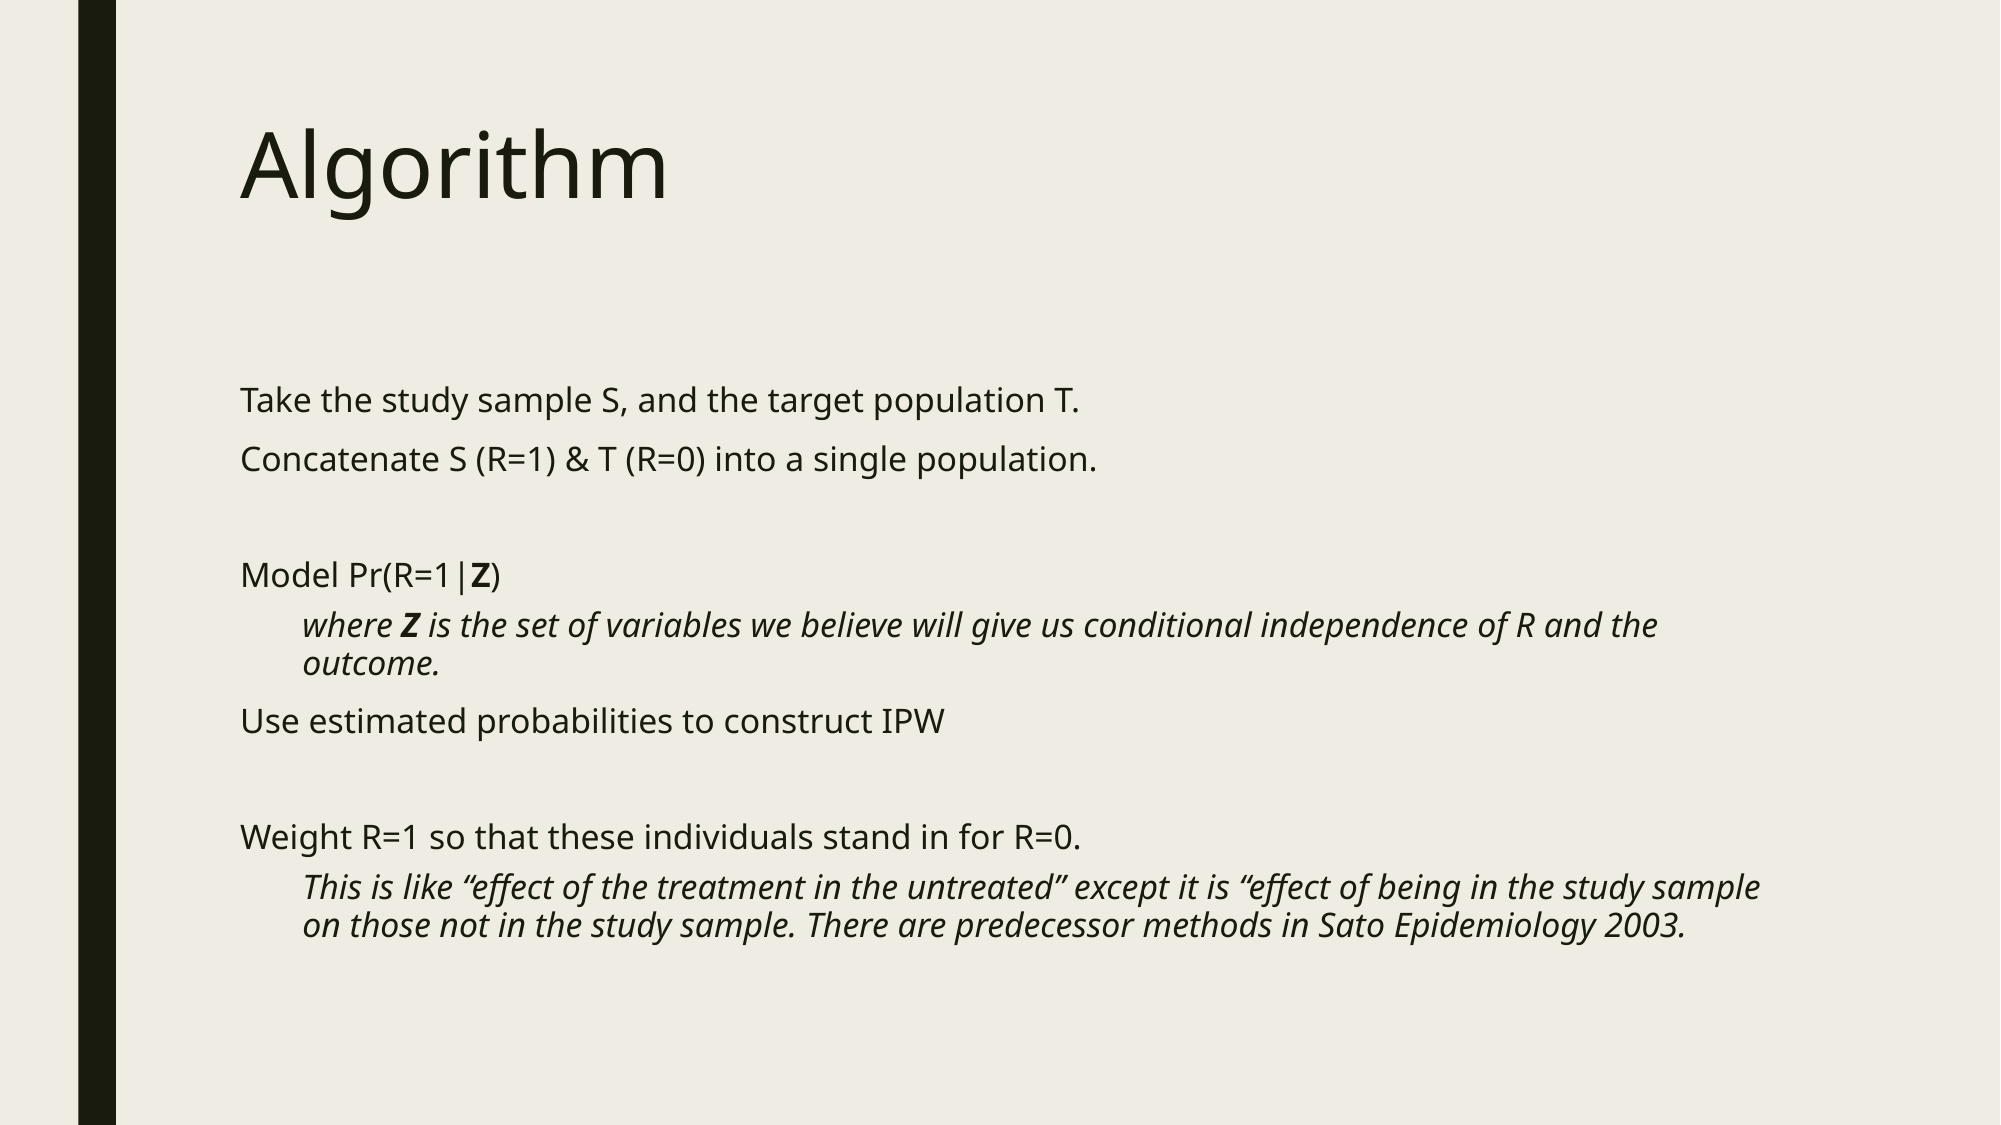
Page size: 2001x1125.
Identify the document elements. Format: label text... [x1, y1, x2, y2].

title Algorithm [225, 112, 1800, 357]
list Take the study sample S, and the target population T. Concatenate S (R=1) & T (R=0) into a single population. Model Pr(R=1|Z) where Z is the set of variables we believe will give us conditional independence of R and the outcome. Use estimated probabilities to construct IPW Weight R=1 so that these individuals stand in for R=0. This is like “effect of the treatment in the untreated” except it is “effect of being in the study sample on those not in the study sample. There are predecessor methods in Sato Epidemiology 2003. [225, 375, 1800, 963]
